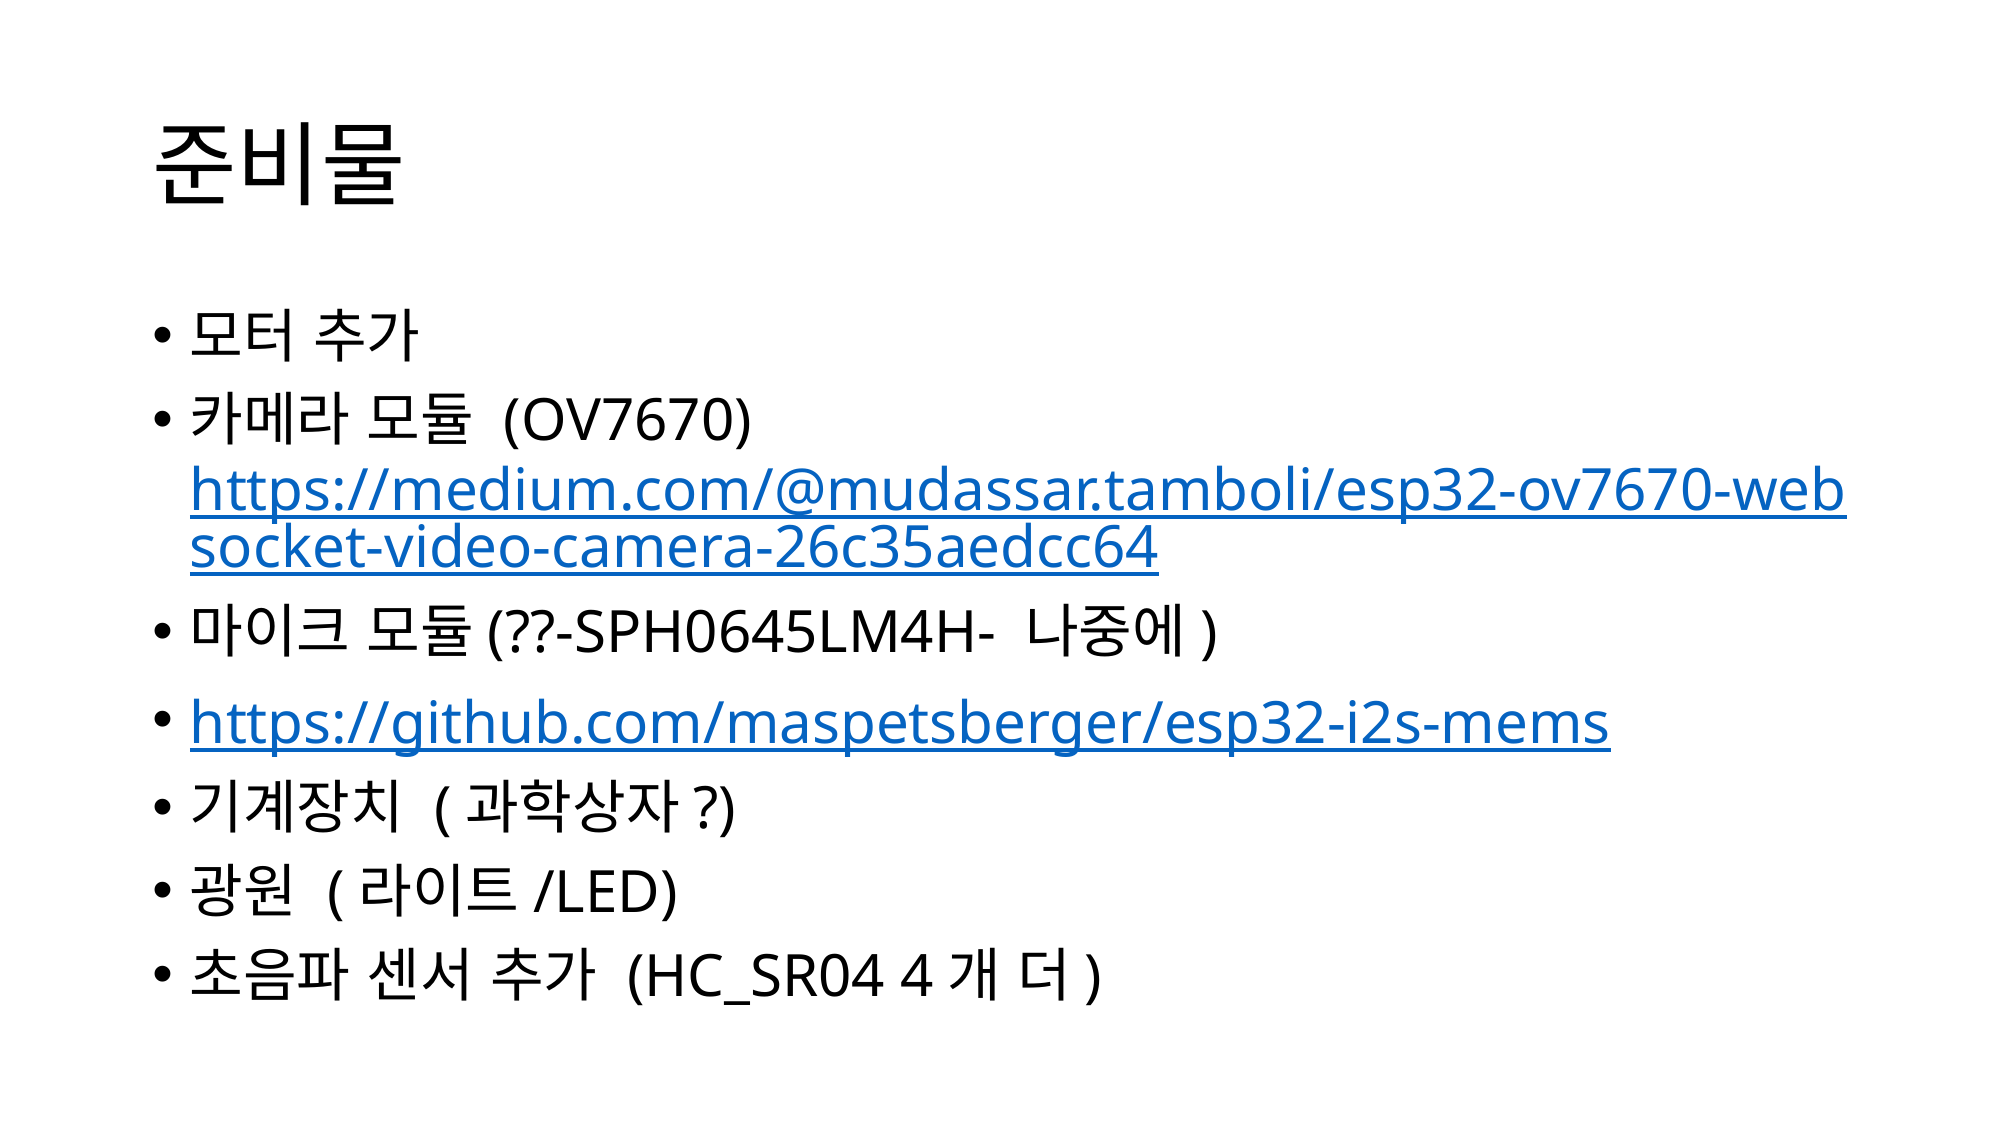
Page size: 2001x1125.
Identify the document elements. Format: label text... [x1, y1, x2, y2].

title 준비물 [137, 59, 1863, 278]
list 모터 추가 카메라 모듈 (OV7670) https://medium.com/@mudassar.tamboli/esp32-ov7670-websocket-video-camera-26c35aedcc64 마이크 모듈(??-SPH0645LM4H- 나중에) https://github.com/maspetsberger/esp32-i2s-mems 기계장치 (과학상자?) 광원 (라이트/LED) 초음파 센서 추가 (HC_SR04 4개 더) [137, 299, 1863, 1014]
